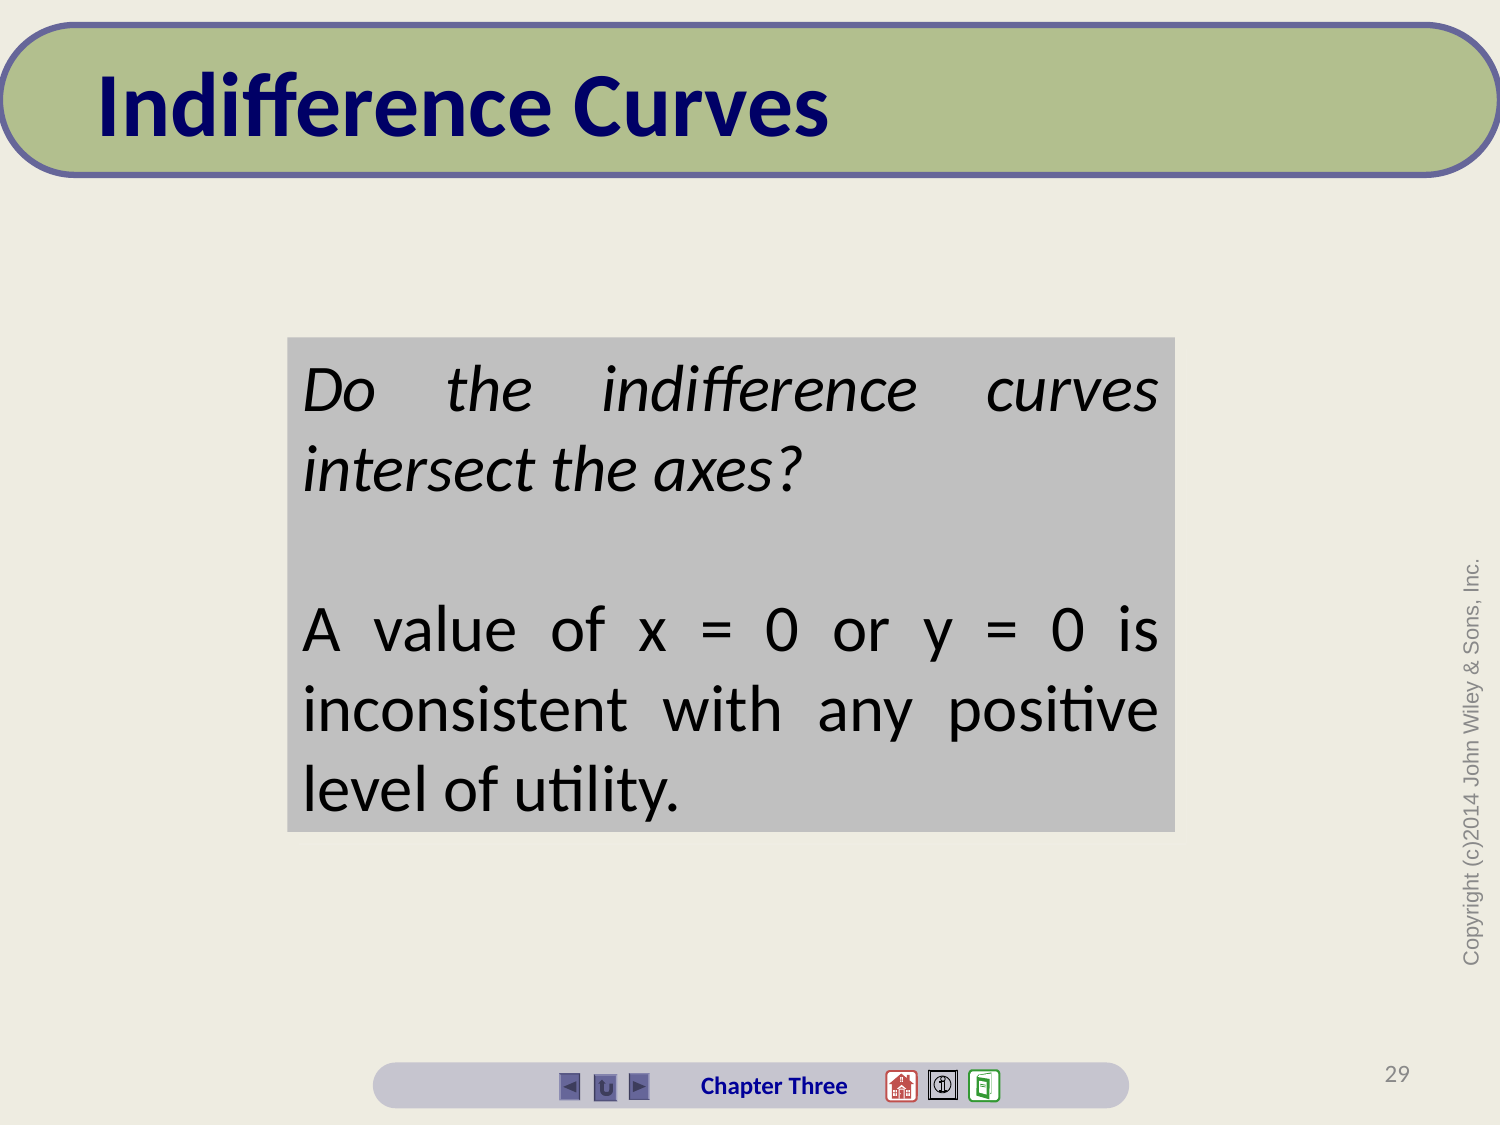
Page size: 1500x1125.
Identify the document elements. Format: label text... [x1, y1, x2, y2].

slide_number 29 [1074, 1042, 1425, 1103]
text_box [885, 1069, 919, 1103]
text_box Chapter Three [686, 1062, 864, 1108]
picture [628, 1072, 652, 1102]
text_box Indifference Curves [0, 24, 1500, 175]
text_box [967, 1068, 1001, 1103]
picture [557, 1072, 581, 1101]
text_box [372, 1062, 1130, 1109]
text_box Do the indifference curves intersect the axes? A value of x = 0 or y = 0 is inconsistent with any positive level of utility. [287, 337, 1175, 832]
picture [928, 1069, 958, 1101]
picture [592, 1073, 618, 1103]
footer Copyright (c)2014 John Wiley & Sons, Inc. [1440, 525, 1500, 1000]
